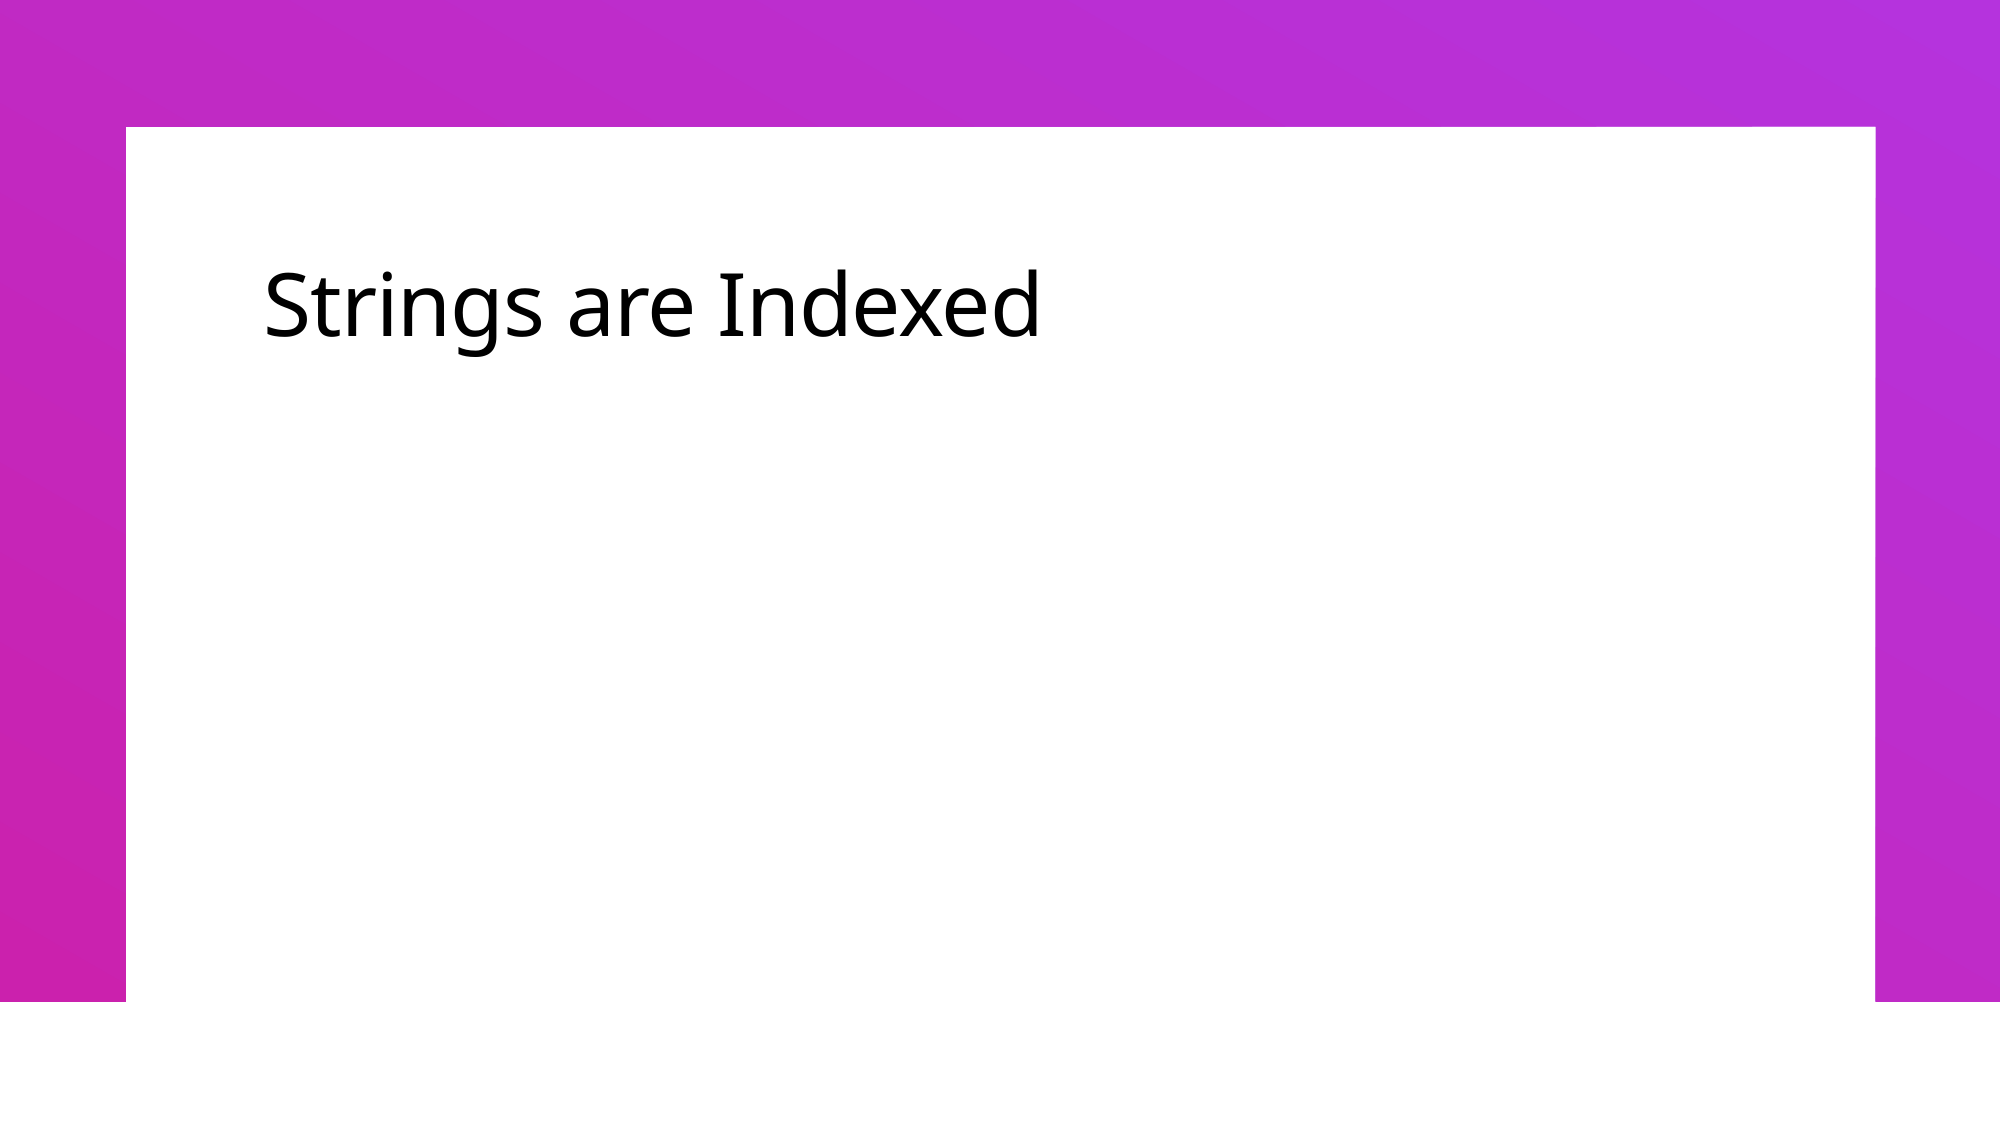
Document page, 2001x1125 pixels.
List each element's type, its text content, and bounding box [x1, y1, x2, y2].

title Strings are Indexed [248, 248, 1749, 470]
